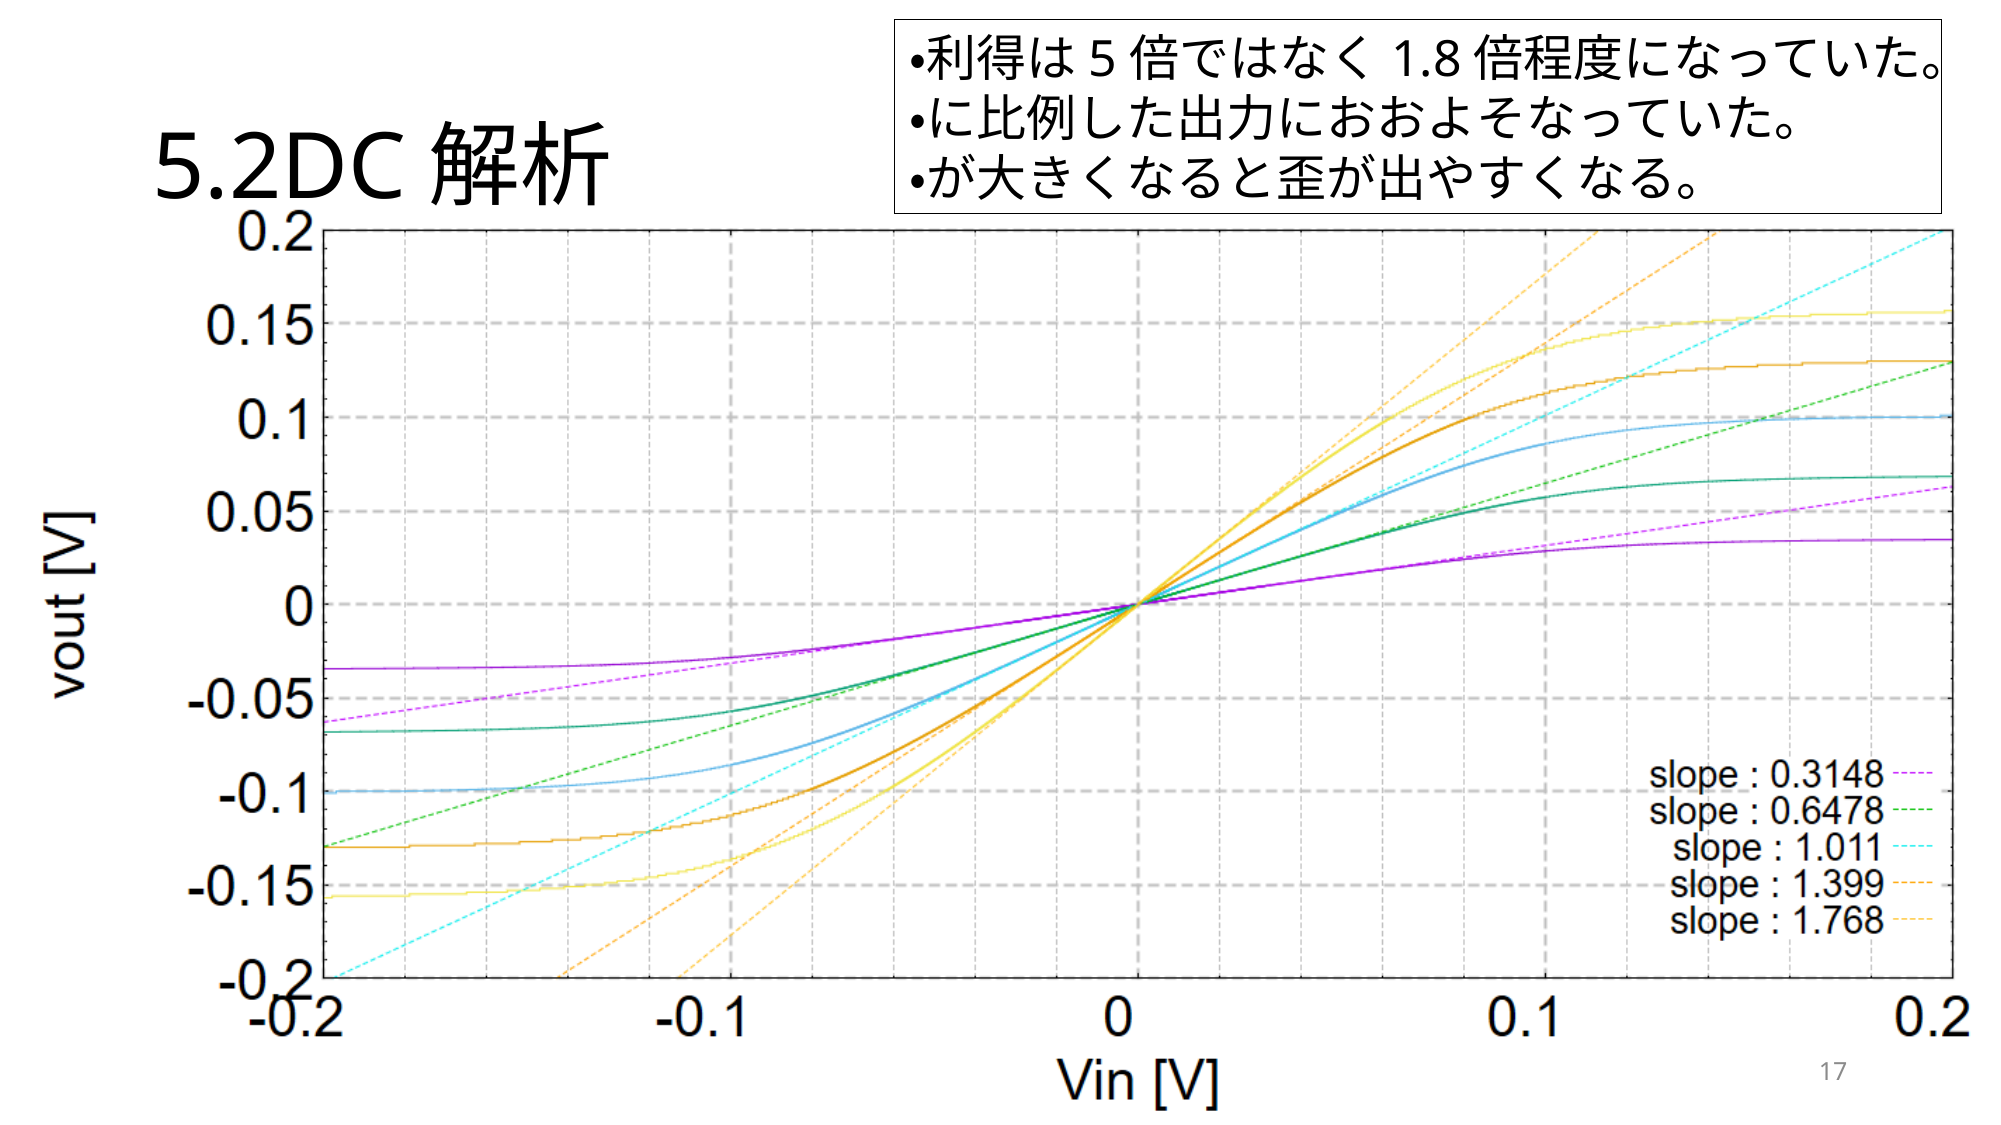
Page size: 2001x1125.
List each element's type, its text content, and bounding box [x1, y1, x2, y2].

picture [0, 175, 2000, 1125]
title 5.2DC解析 [137, 59, 894, 175]
